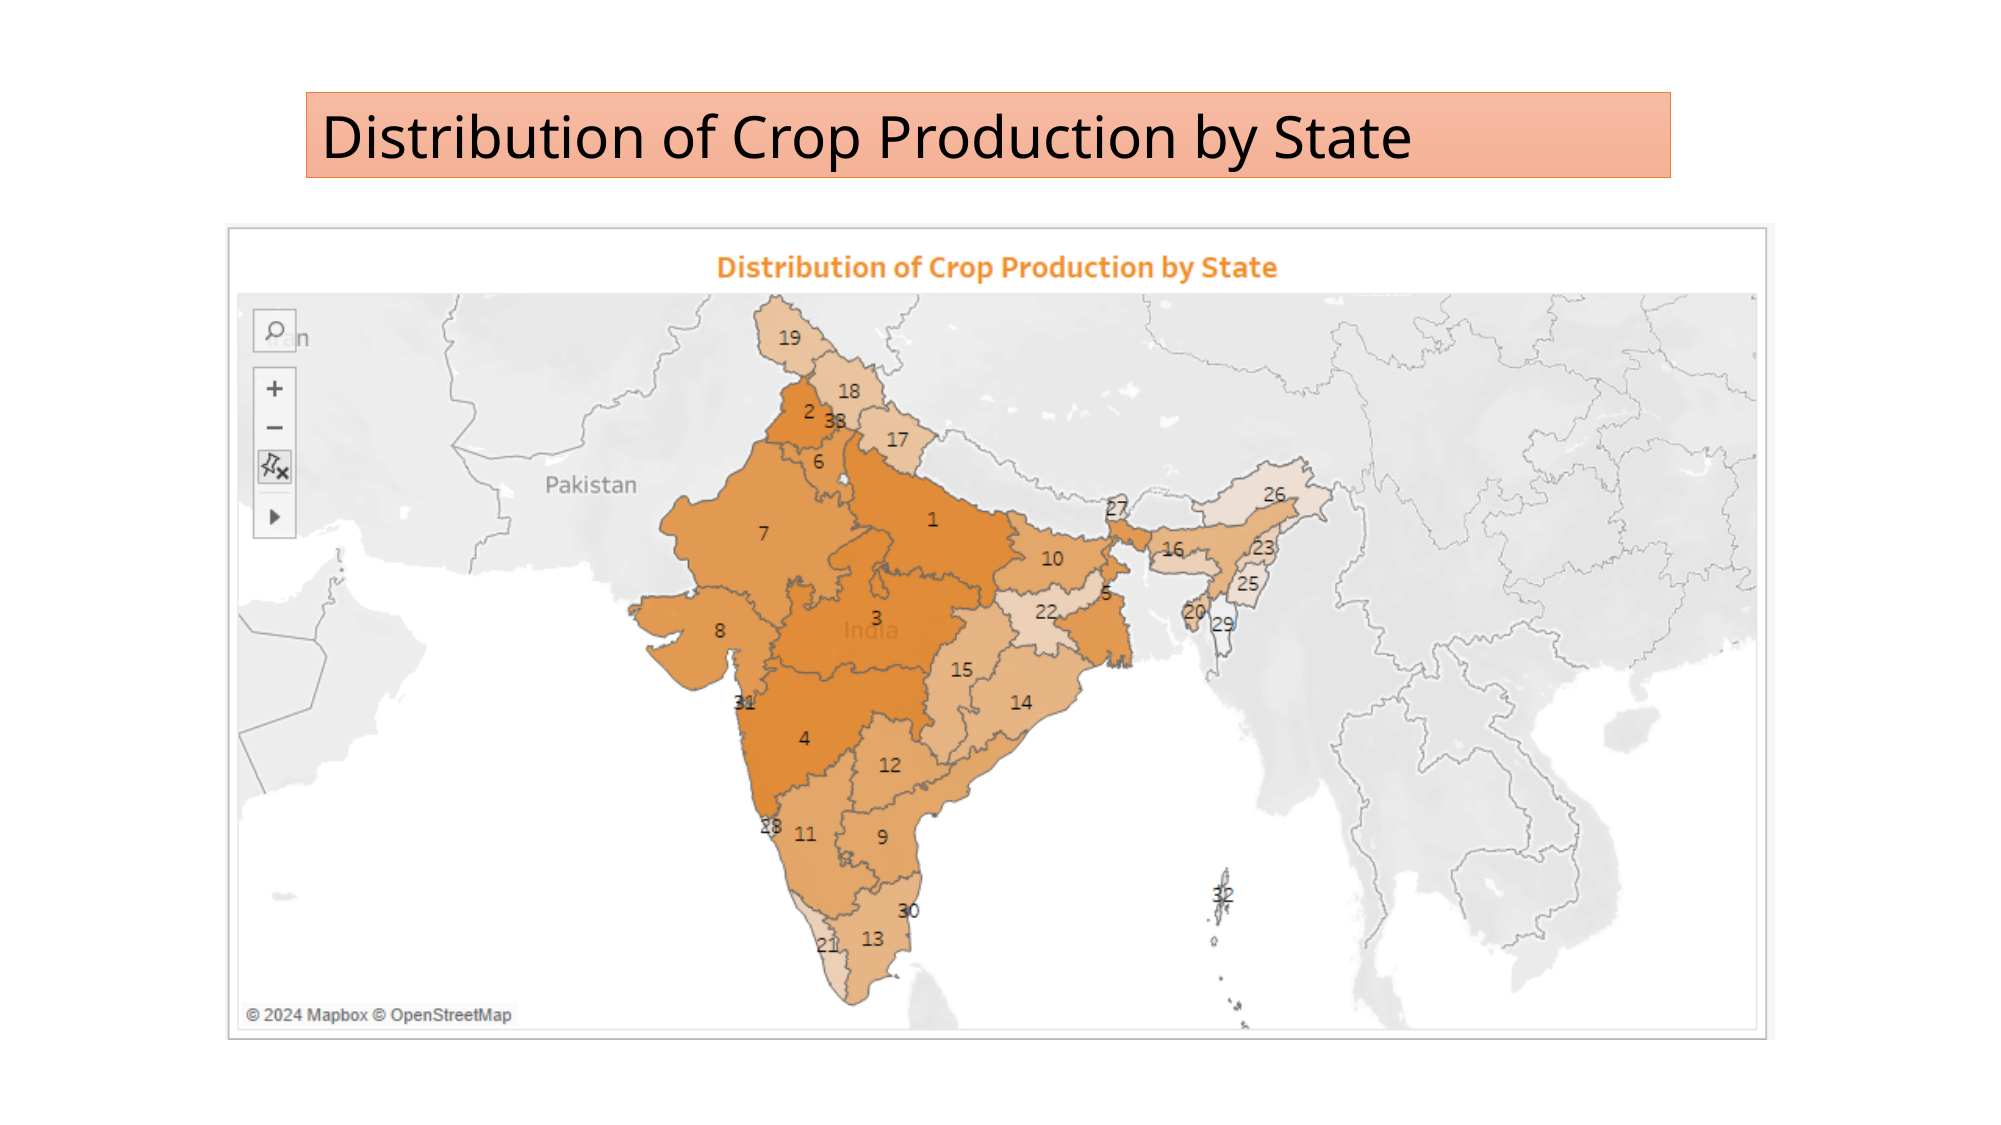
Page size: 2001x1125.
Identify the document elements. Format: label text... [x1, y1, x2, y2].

picture [225, 223, 1775, 1040]
text_box Distribution of Crop Production by State [306, 92, 1671, 178]
